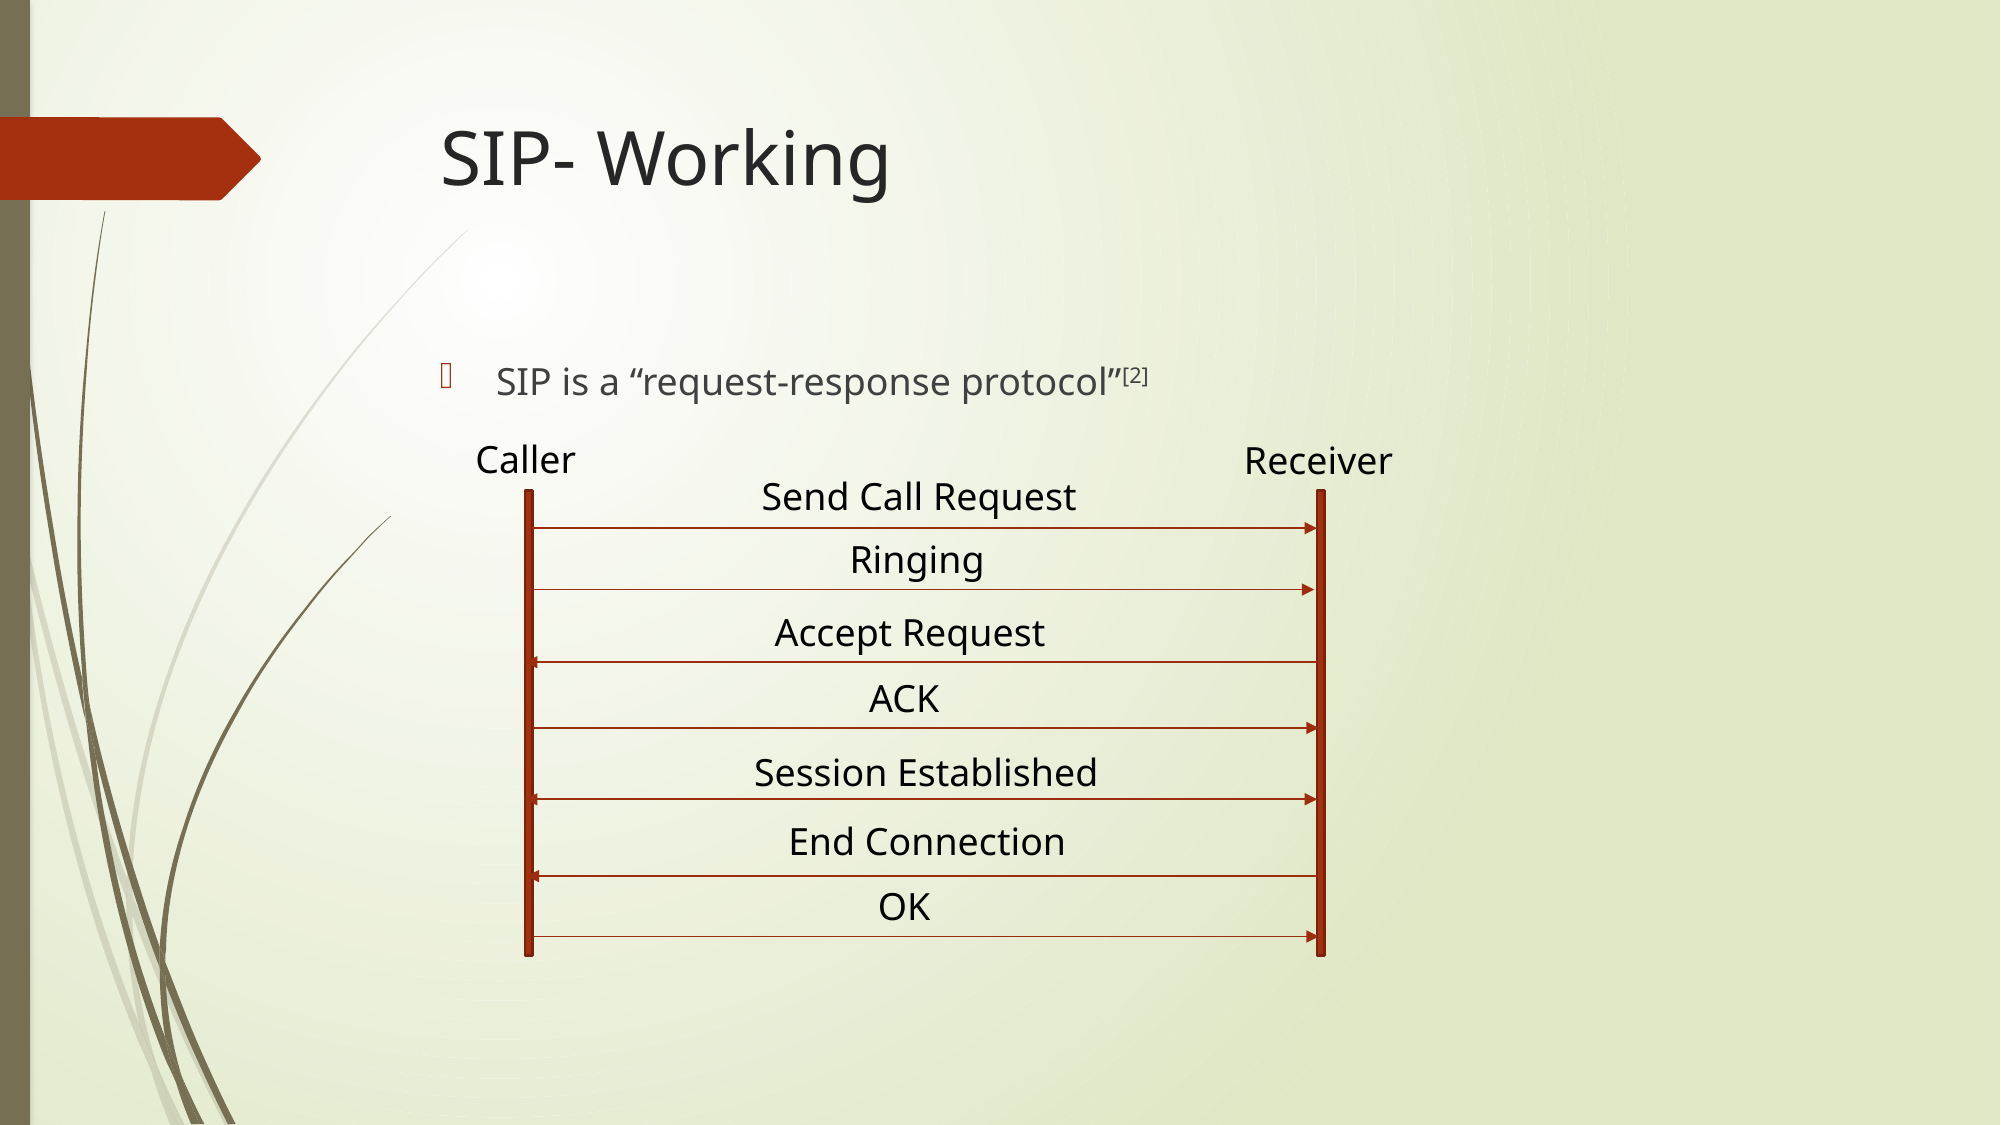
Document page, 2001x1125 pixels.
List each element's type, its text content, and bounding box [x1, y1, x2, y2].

text_box Ringing [834, 536, 1003, 589]
text_box Caller [460, 428, 605, 489]
text_box [524, 489, 534, 661]
text_box Session Established [739, 741, 1114, 798]
text_box End Connection [773, 810, 1107, 870]
text_box Accept Request [759, 601, 1121, 661]
text_box OK [863, 884, 984, 936]
text_box Send Call Request [746, 465, 1134, 526]
text_box [1316, 490, 1326, 957]
text_box Receiver [1229, 430, 1421, 490]
list SIP is a “request-response protocol”[2] [424, 350, 1888, 970]
title SIP- Working [425, 102, 1888, 313]
text_box [524, 663, 534, 798]
text_box [524, 800, 534, 957]
text_box ACK [854, 670, 975, 727]
